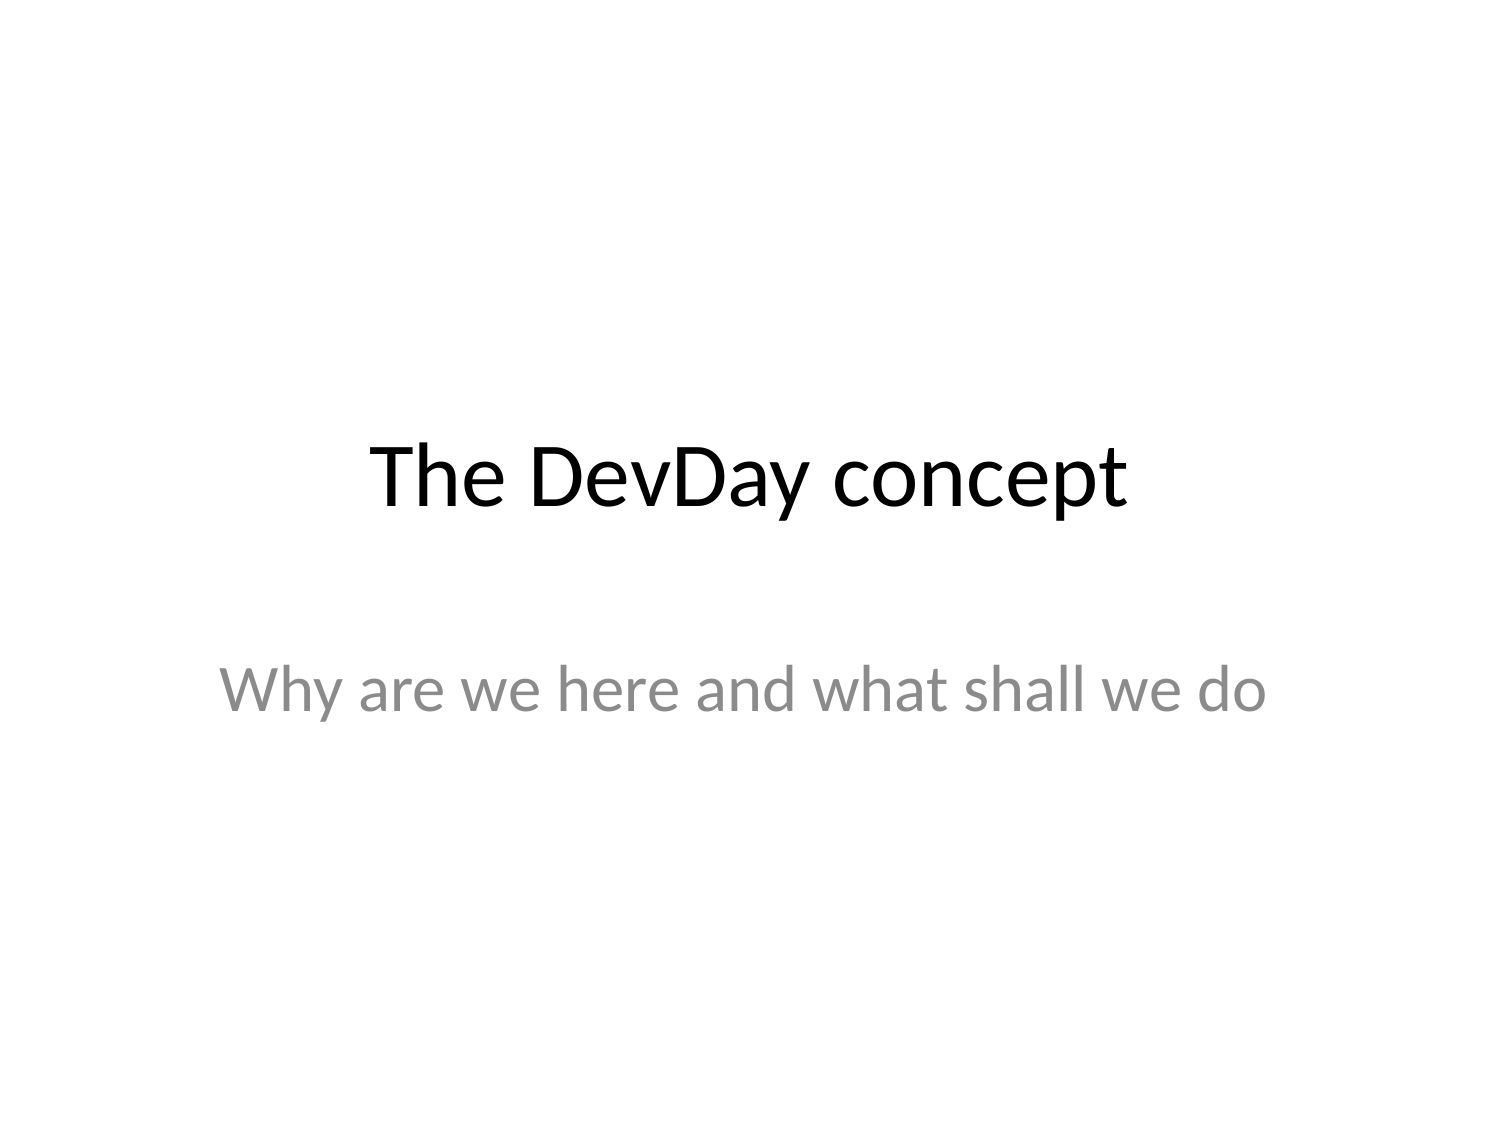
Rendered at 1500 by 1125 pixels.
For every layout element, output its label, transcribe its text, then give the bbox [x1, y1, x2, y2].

subtitle Why are we here and what shall we do [183, 637, 1306, 925]
title The DevDay concept [112, 349, 1388, 591]
